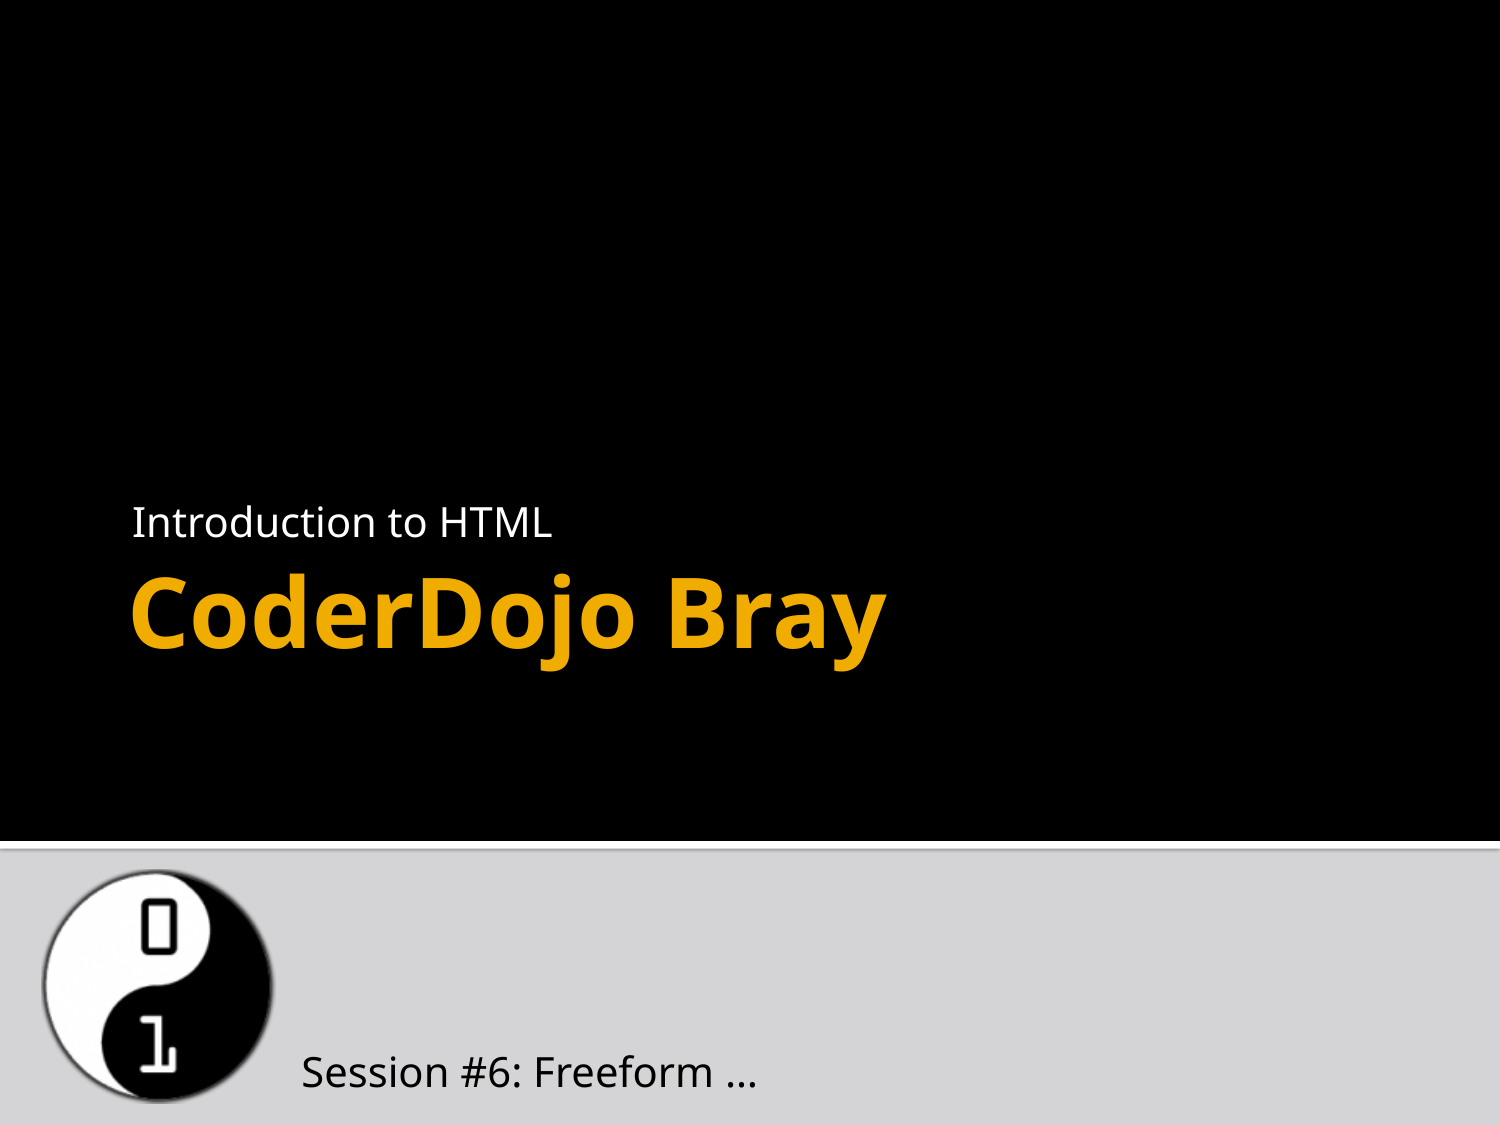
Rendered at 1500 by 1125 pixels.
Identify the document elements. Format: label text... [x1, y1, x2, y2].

subtitle Introduction to HTML [112, 299, 1438, 546]
title CoderDojo Bray [112, 550, 1438, 825]
picture [41, 869, 276, 1105]
text_box Session #6: Freeform … [286, 1038, 784, 1104]
